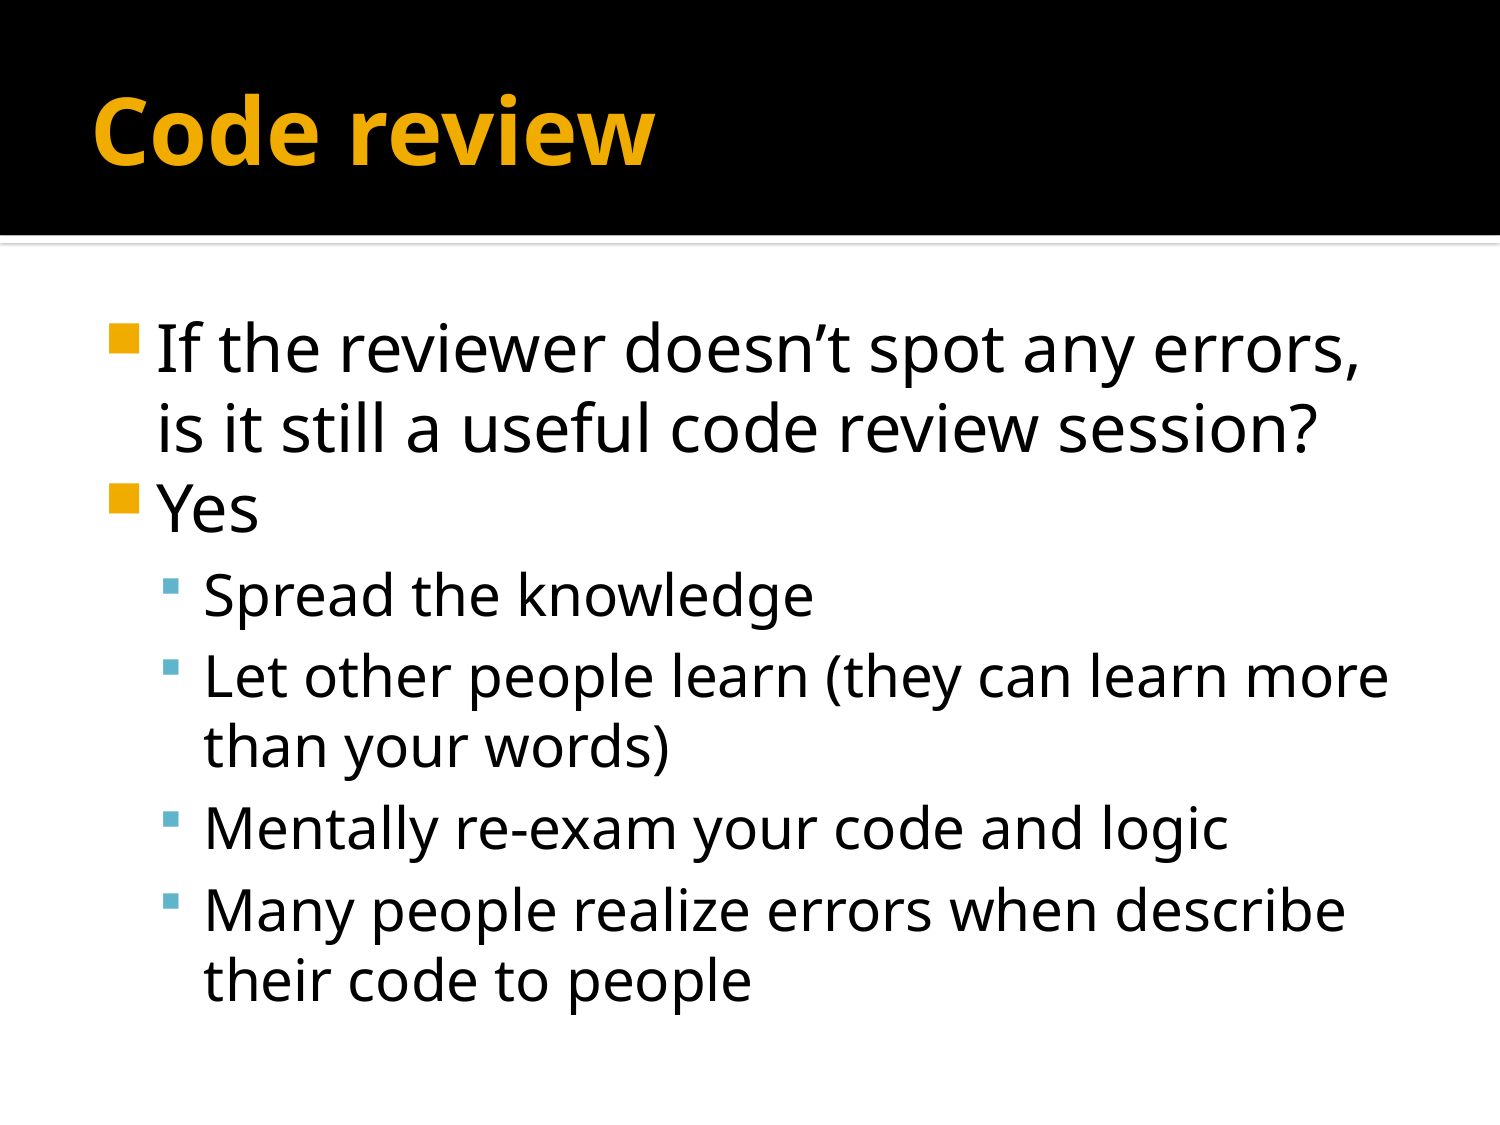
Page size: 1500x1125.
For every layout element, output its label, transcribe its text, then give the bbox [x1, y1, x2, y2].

title Code review [75, 25, 1425, 231]
list If the reviewer doesn’t spot any errors, is it still a useful code review session? Yes Spread the knowledge Let other people learn (they can learn more than your words) Mentally re-exam your code and logic Many people realize errors when describe their code to people [75, 291, 1425, 1050]
